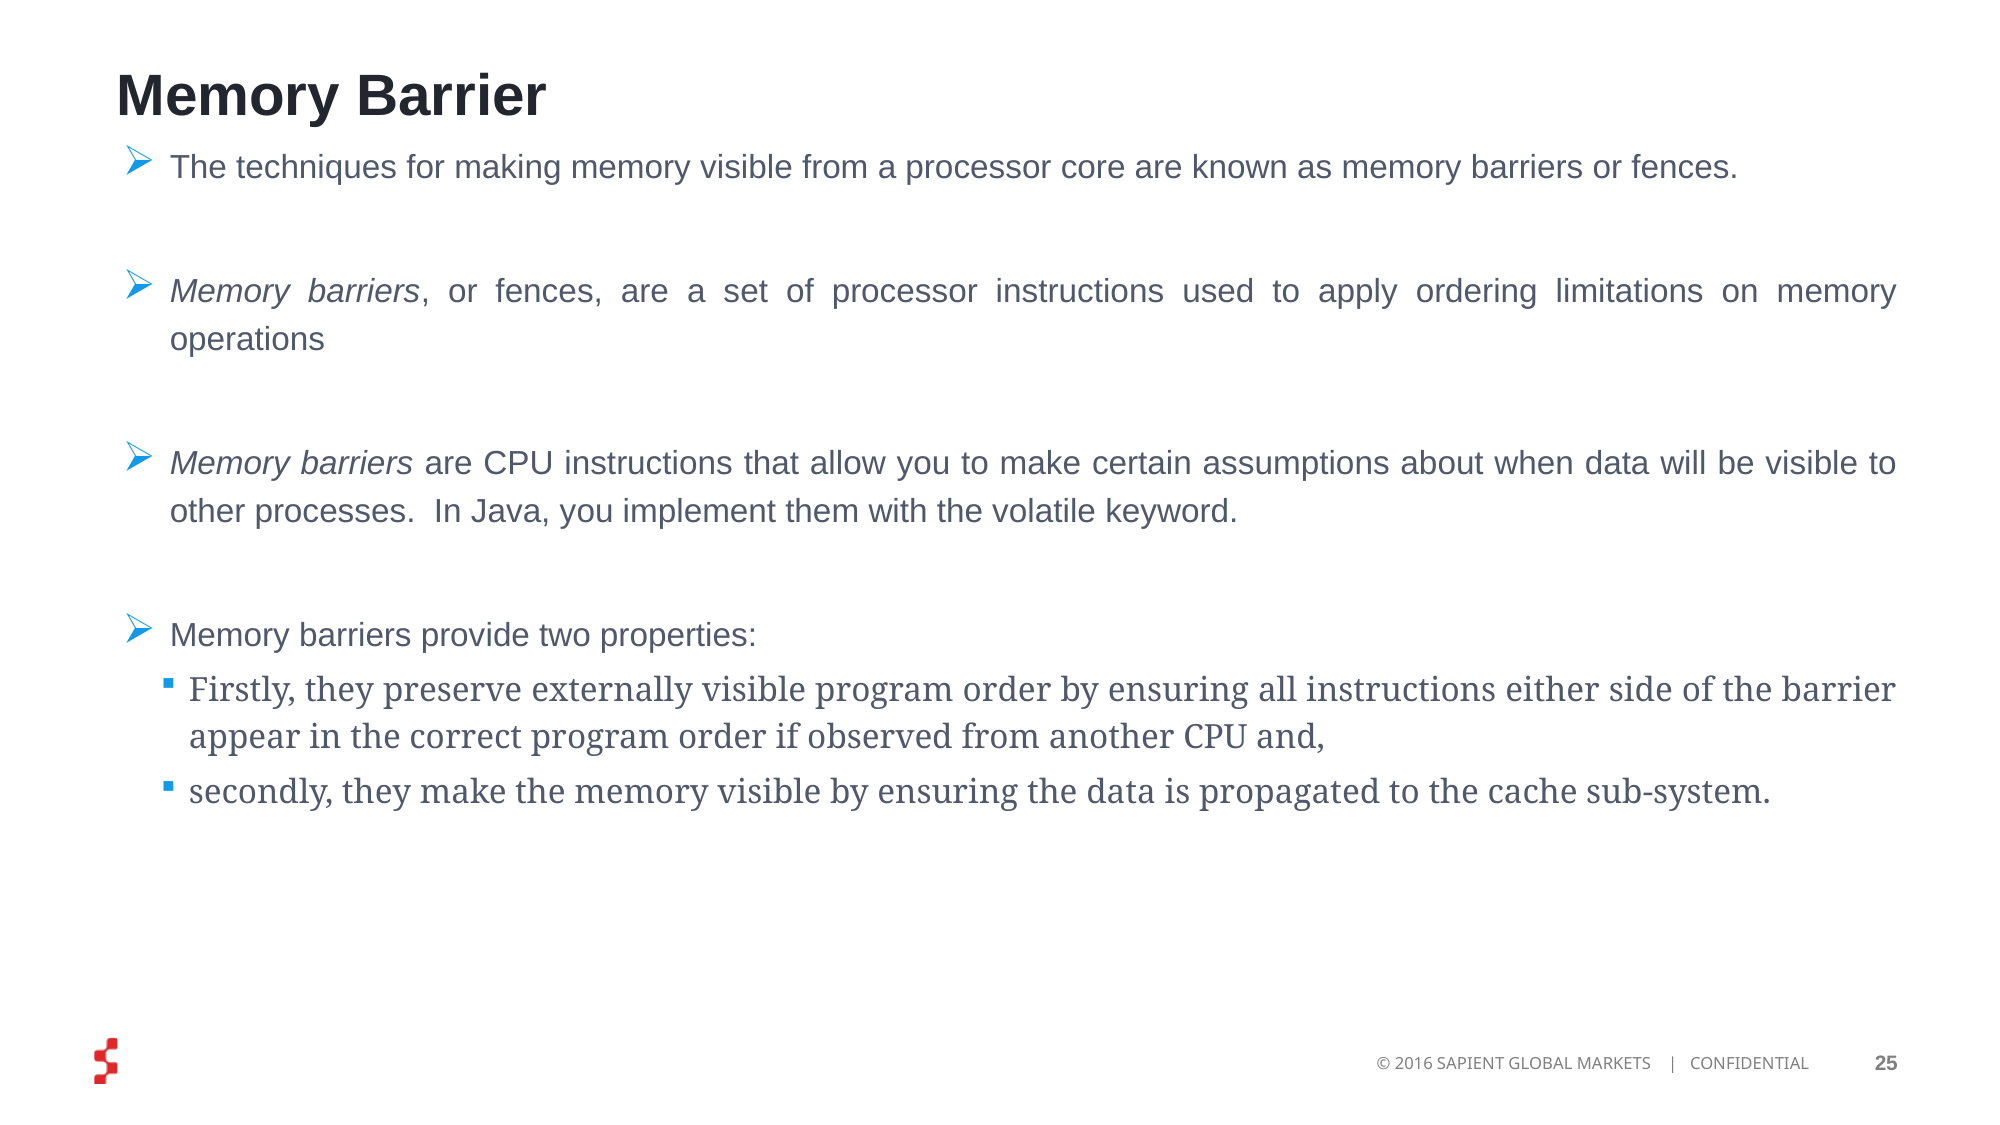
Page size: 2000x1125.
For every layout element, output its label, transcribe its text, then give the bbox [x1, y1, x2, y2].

list The techniques for making memory visible from a processor core are known as memory barriers or fences. Memory barriers, or fences, are a set of processor instructions used to apply ordering limitations on memory operations Memory barriers are CPU instructions that allow you to make certain assumptions about when data will be visible to other processes. In Java, you implement them with the volatile keyword. Memory barriers provide two properties: Firstly, they preserve externally visible program order by ensuring all instructions either side of the barrier appear in the correct program order if observed from another CPU and, secondly, they make the memory visible by ensuring the data is propagated to the cache sub-system. [116, 137, 1900, 1038]
title Memory Barrier [116, 50, 1967, 150]
